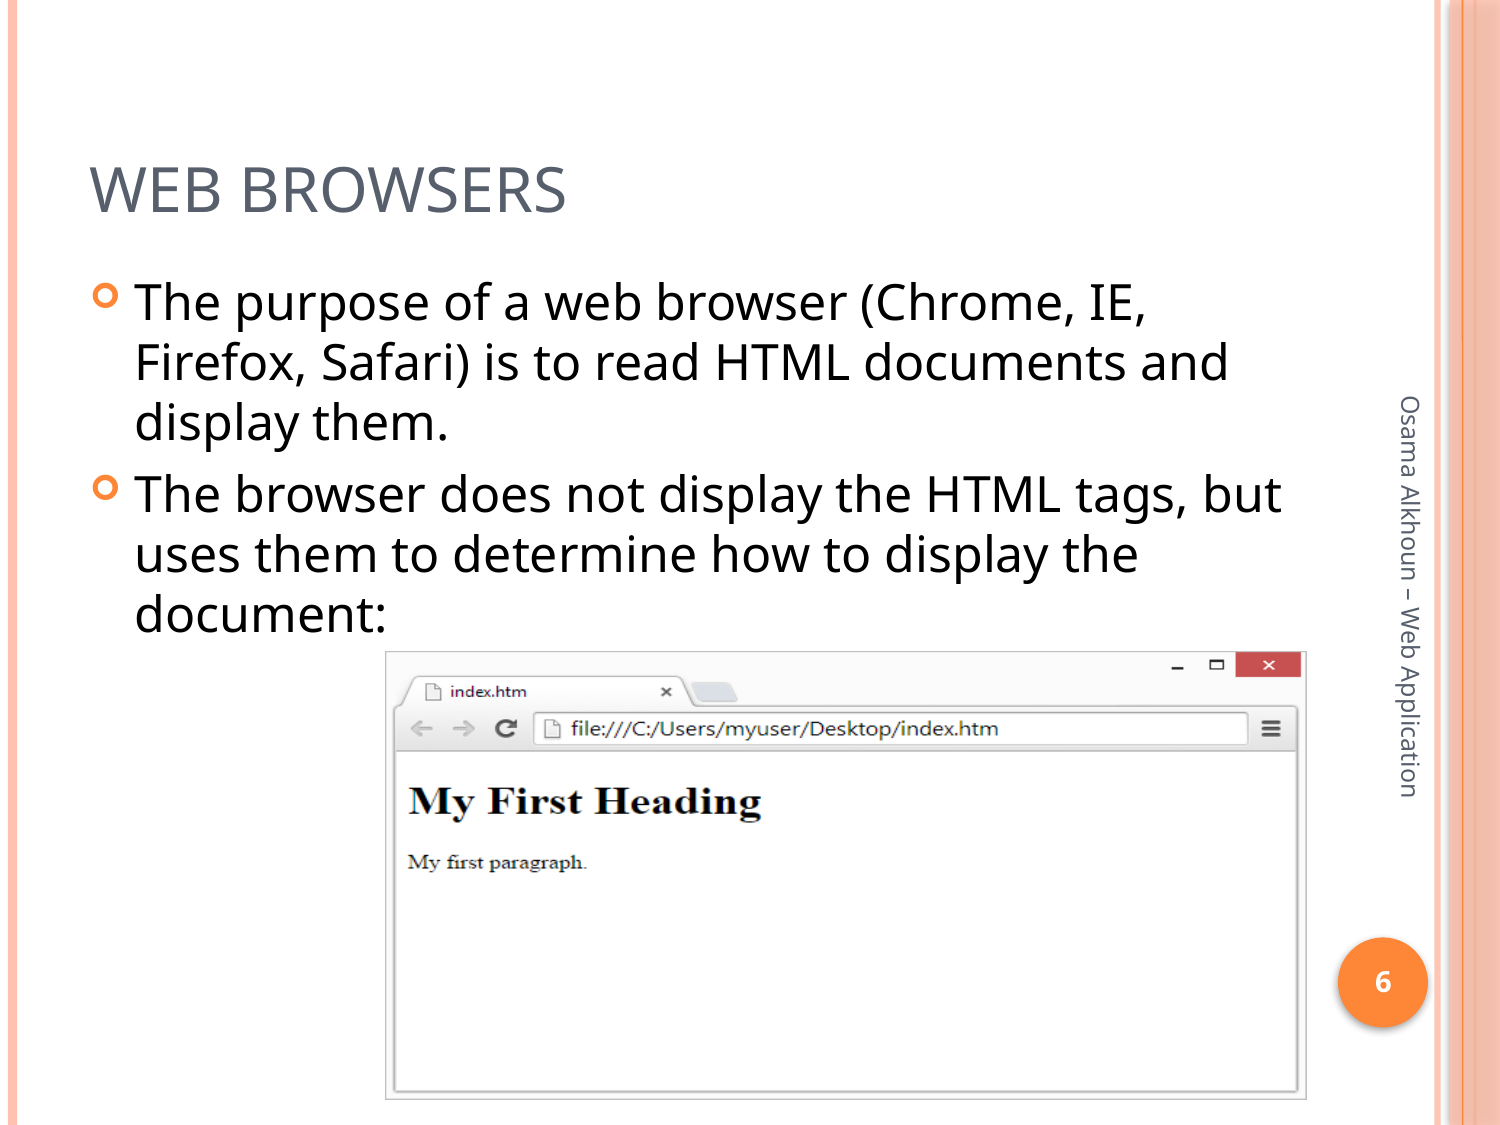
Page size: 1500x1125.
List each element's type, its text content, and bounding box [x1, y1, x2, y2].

slide_number 6 [1333, 940, 1434, 1027]
title Web Browsers [75, 45, 1300, 233]
list The purpose of a web browser (Chrome, IE, Firefox, Safari) is to read HTML documents and display them. The browser does not display the HTML tags, but uses them to determine how to display the document: [75, 262, 1300, 1062]
footer Osama Alkhoun – Web Application [1379, 380, 1440, 906]
picture [385, 651, 1308, 1100]
